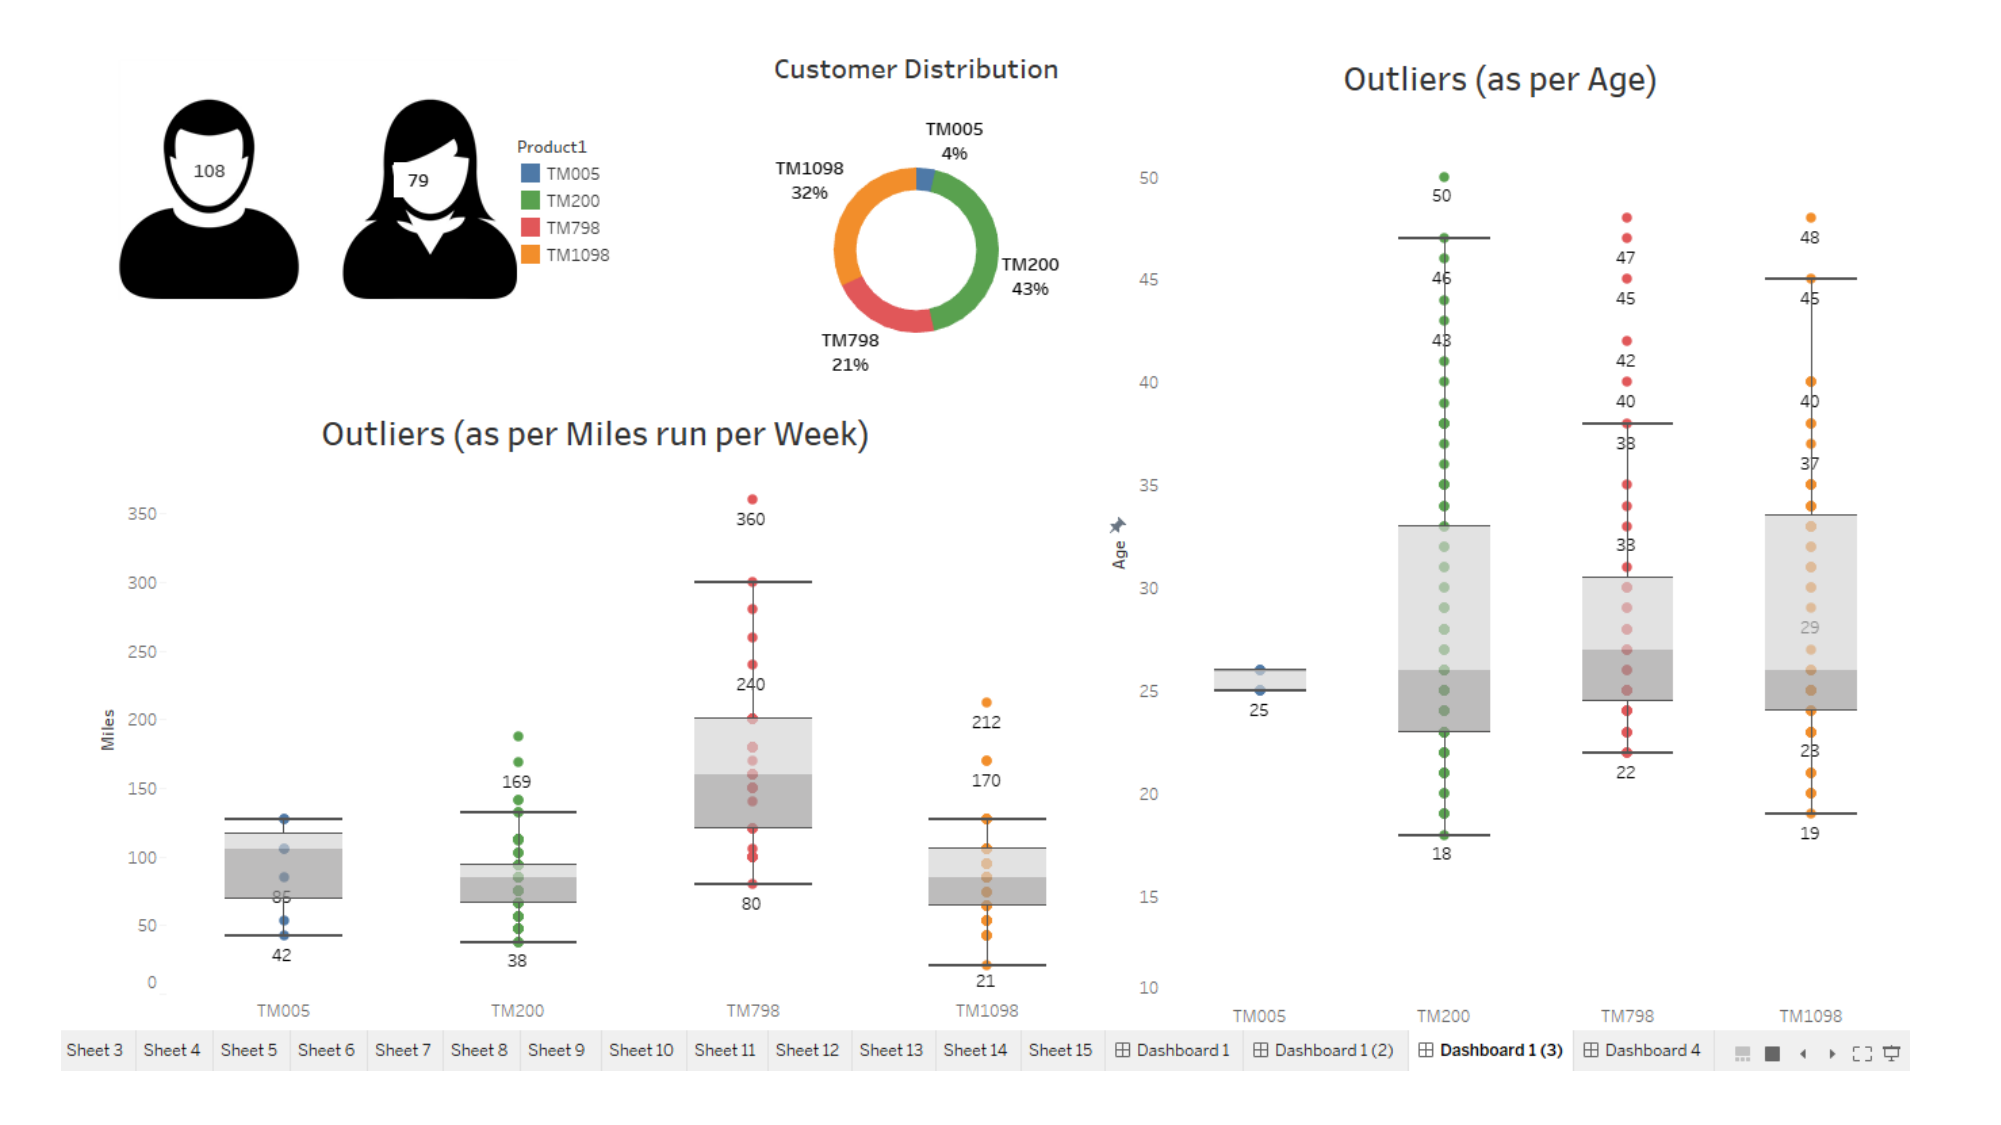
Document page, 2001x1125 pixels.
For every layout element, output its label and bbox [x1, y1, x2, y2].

picture [61, 31, 1910, 1071]
